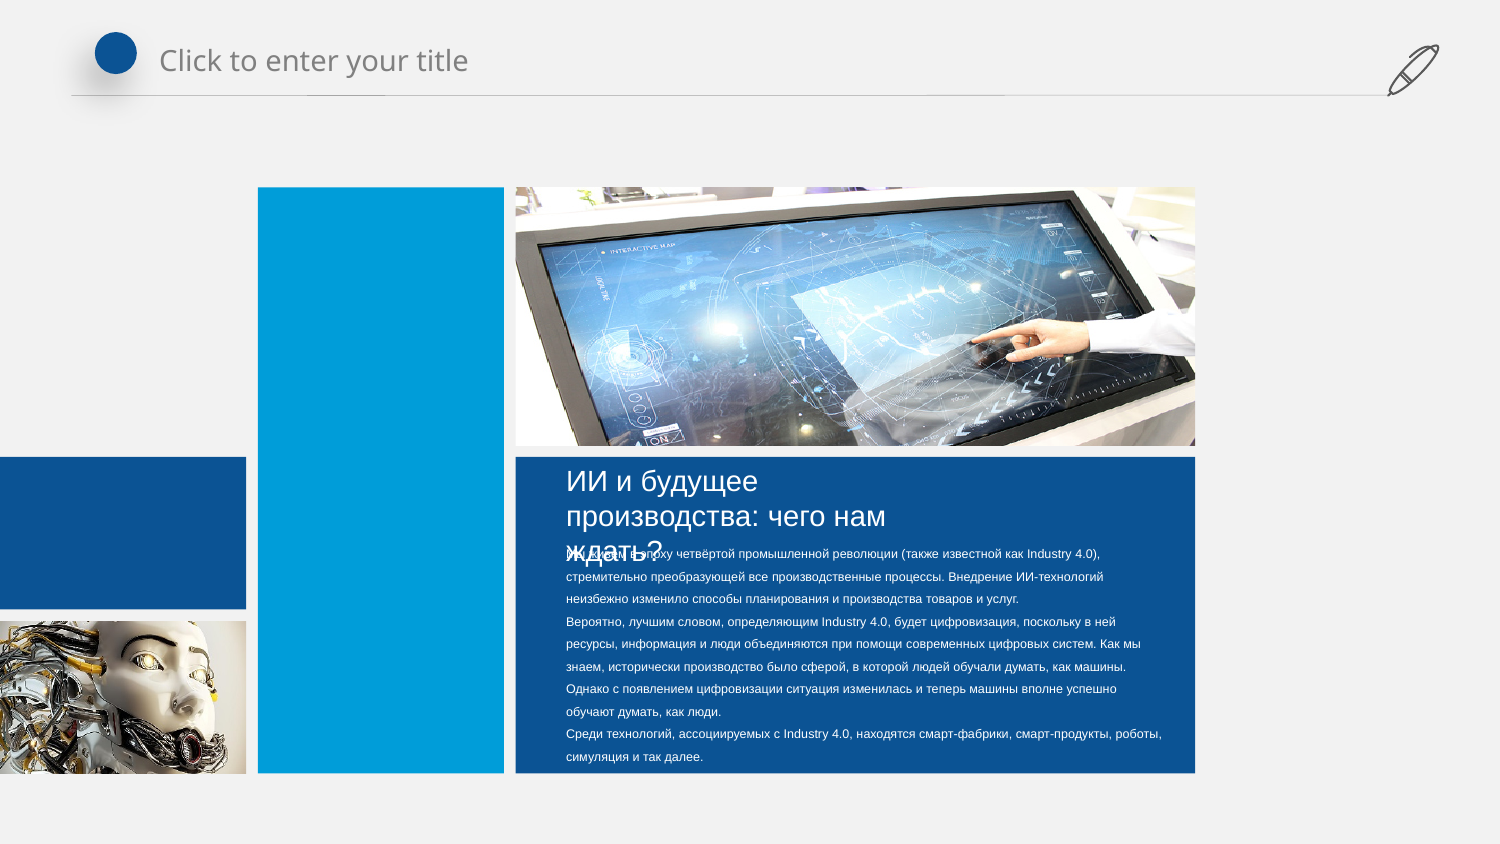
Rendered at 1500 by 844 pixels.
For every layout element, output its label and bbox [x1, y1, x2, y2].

text_box [0, 619, 248, 775]
text_box [256, 185, 506, 775]
text_box [515, 456, 1196, 774]
text_box [0, 455, 248, 611]
text_box [513, 185, 1197, 447]
